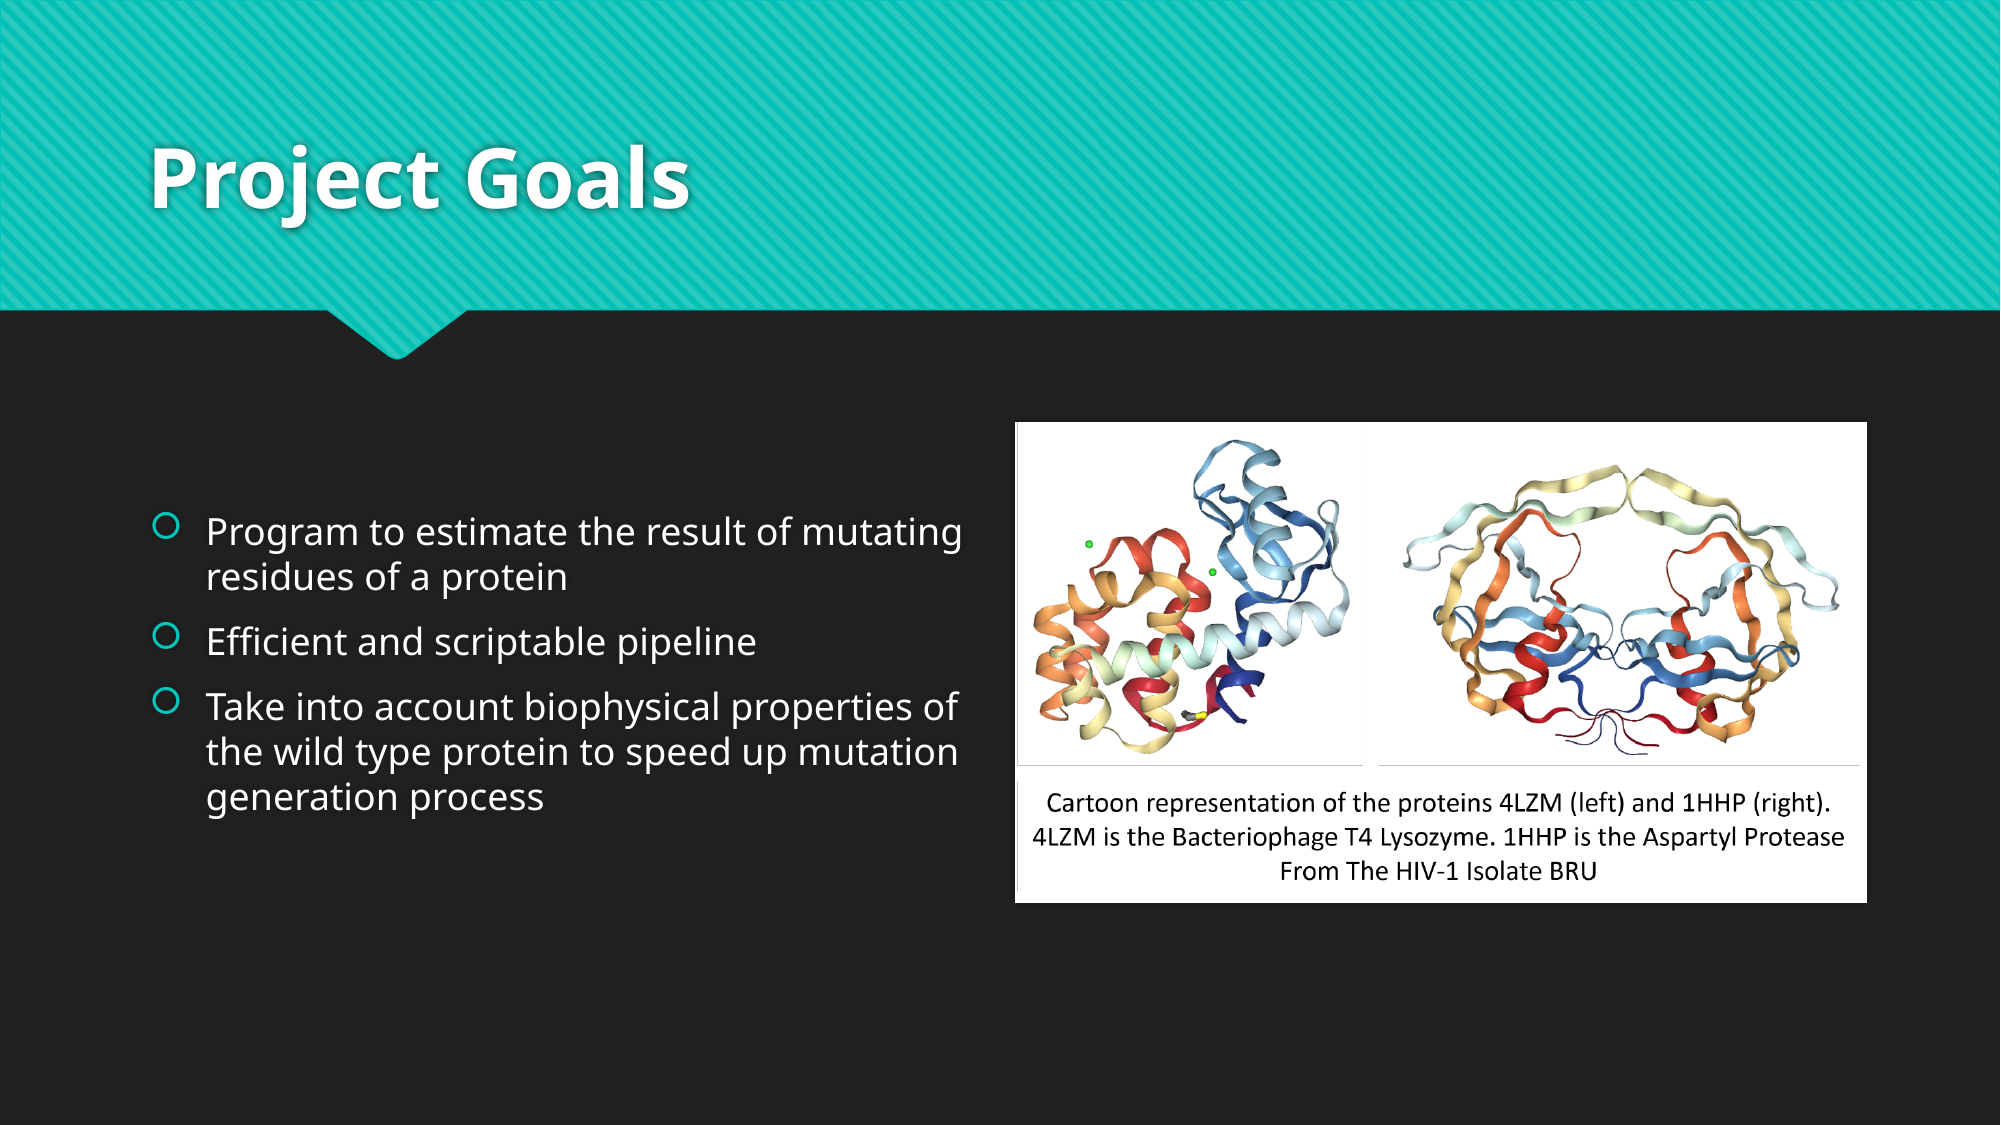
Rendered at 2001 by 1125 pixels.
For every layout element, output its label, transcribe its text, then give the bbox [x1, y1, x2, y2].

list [1014, 422, 1868, 904]
list Program to estimate the result of mutating residues of a protein Efficient and scriptable pipeline Take into account biophysical properties of the wild type protein to speed up mutation generation process [134, 364, 985, 962]
title Project Goals [132, 73, 1868, 233]
